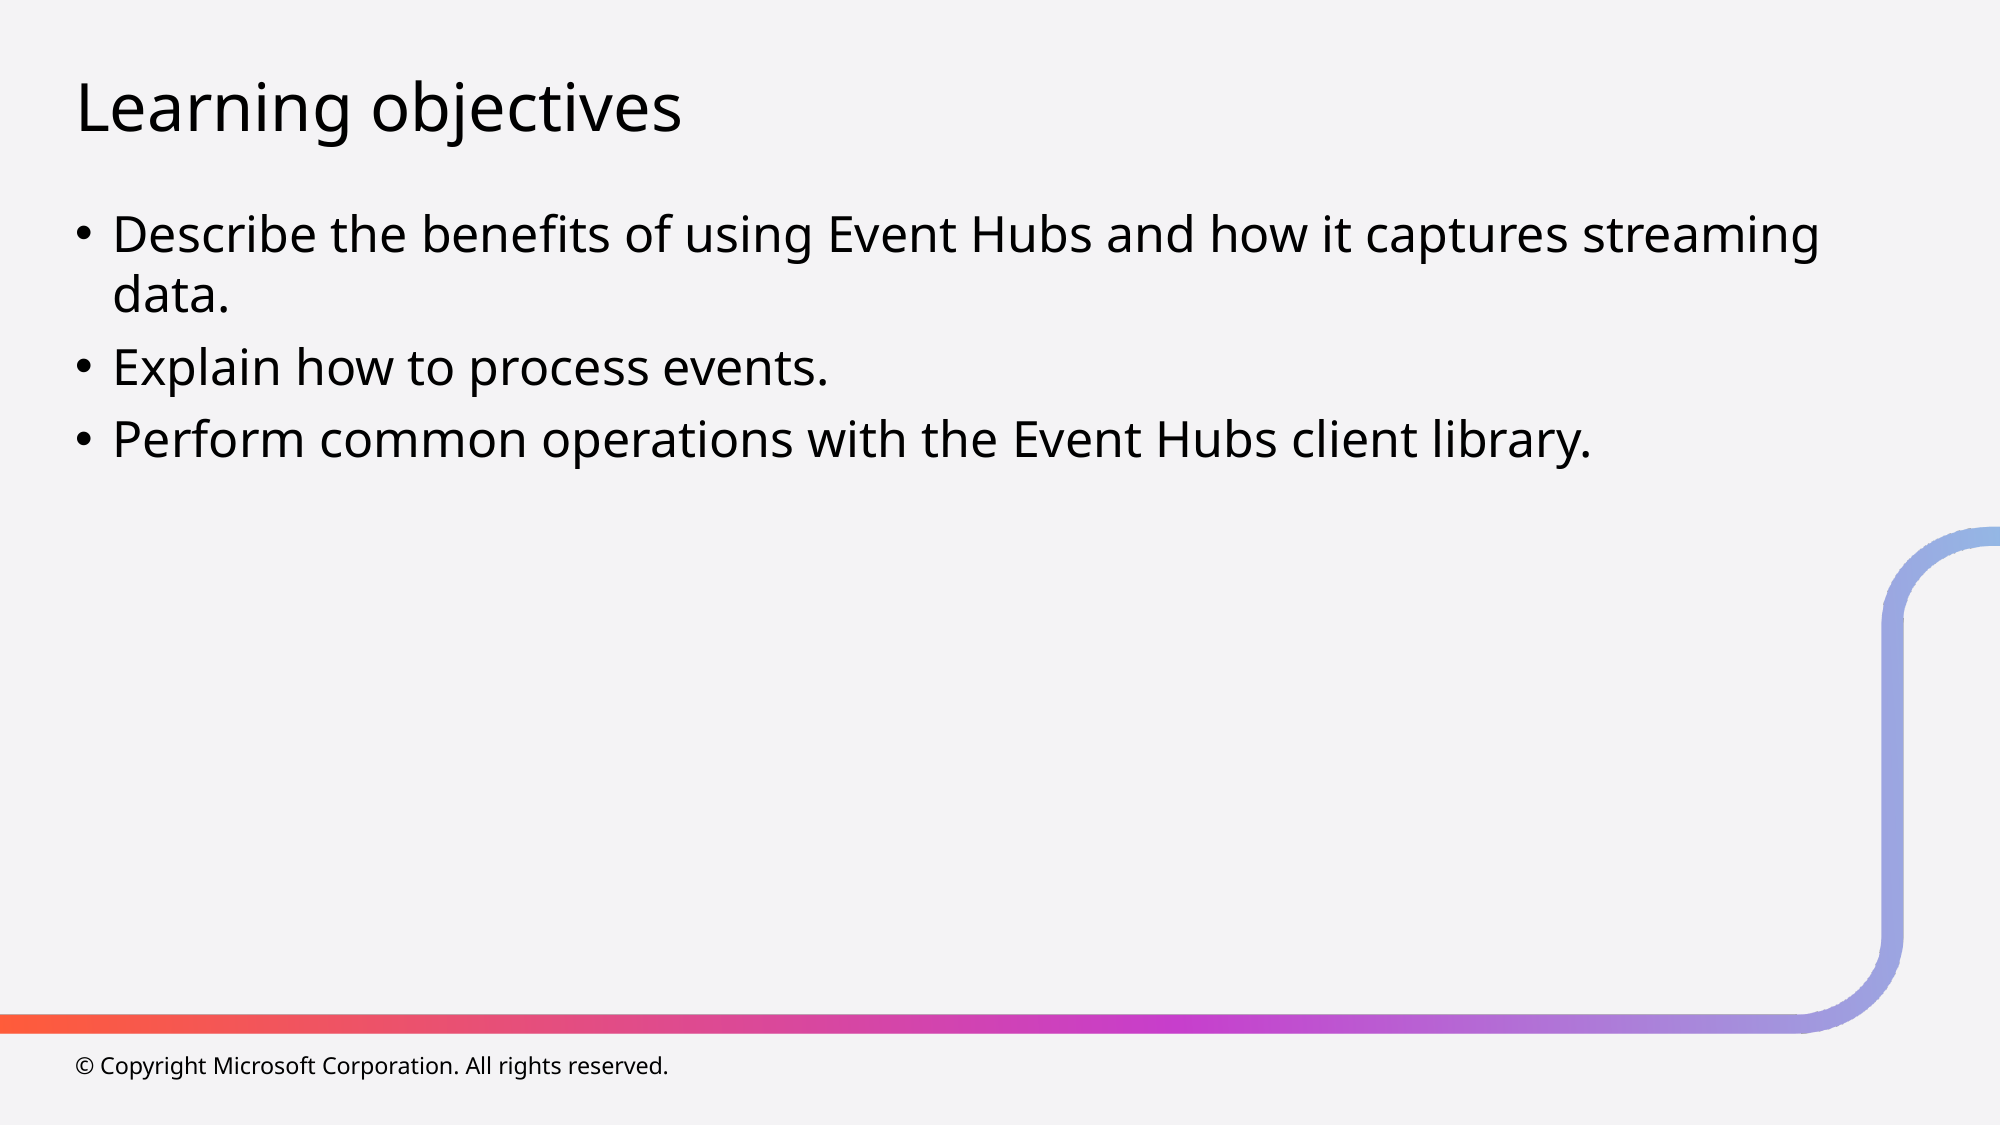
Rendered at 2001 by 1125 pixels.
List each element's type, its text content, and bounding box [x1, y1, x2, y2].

picture [0, 526, 2000, 1034]
title Learning objectives [75, 67, 1916, 153]
list Describe the benefits of using Event Hubs and how it captures streaming data. Explain how to process events. Perform common operations with the Event Hubs client library. [75, 202, 1846, 993]
